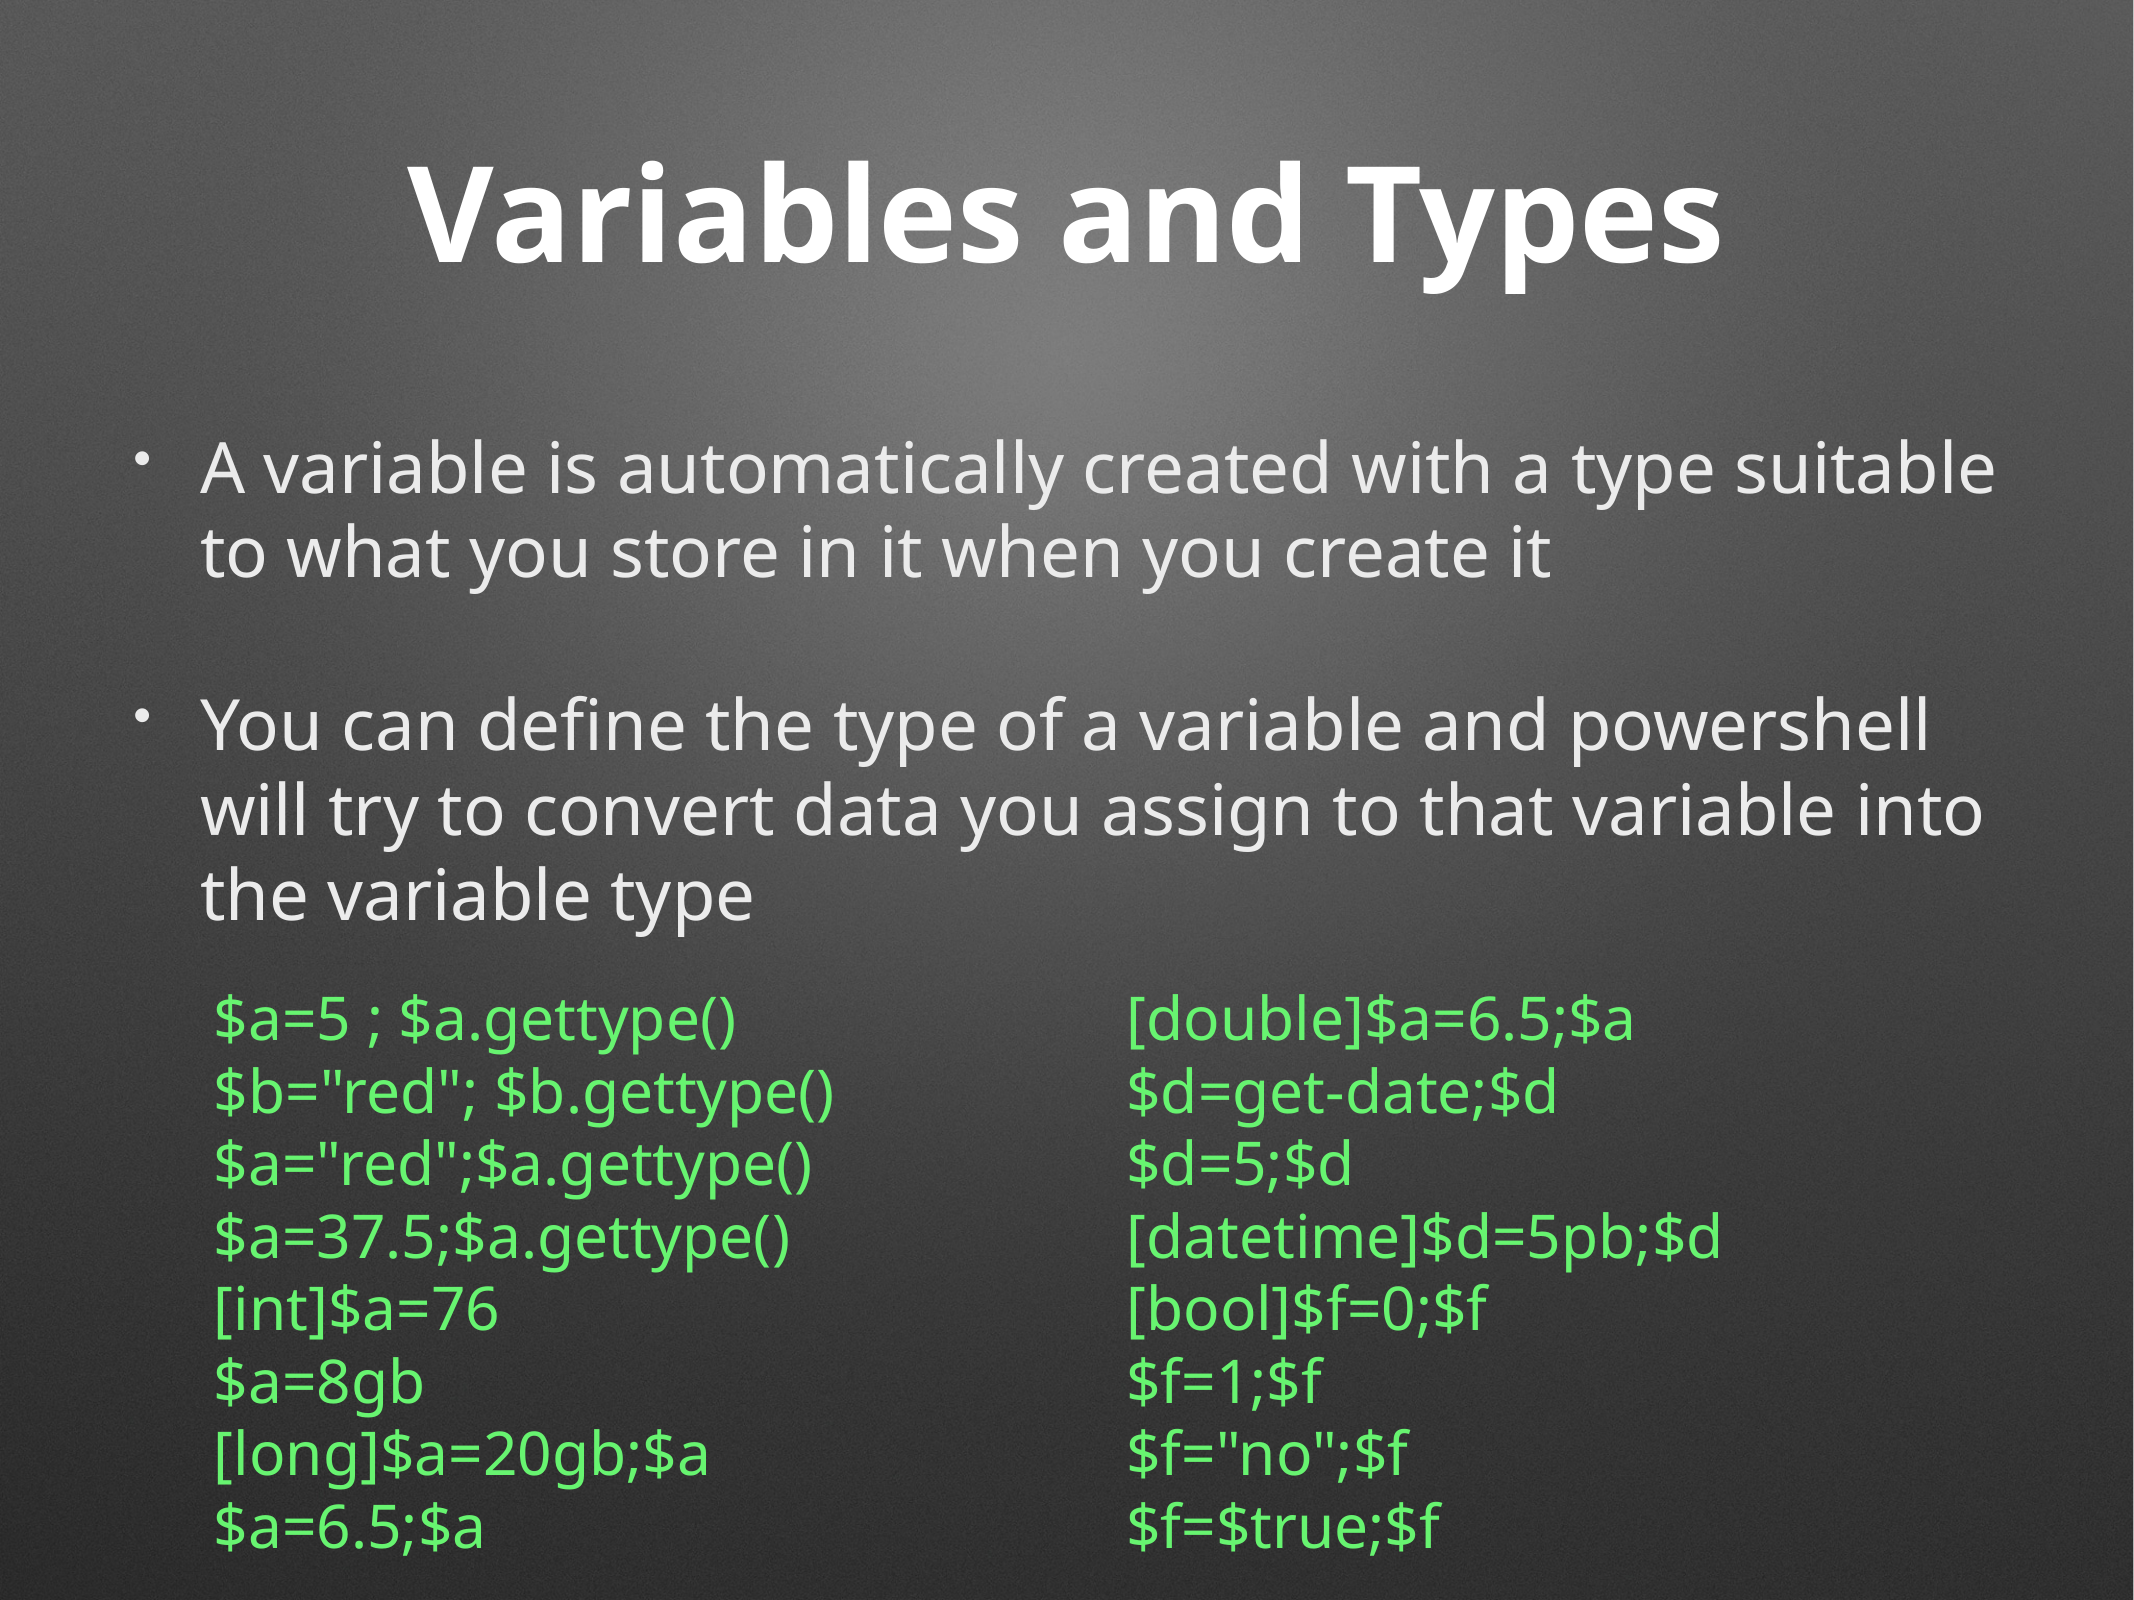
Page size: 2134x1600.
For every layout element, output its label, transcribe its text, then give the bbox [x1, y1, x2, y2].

list A variable is automatically created with a type suitable to what you store in it when you create it You can define the type of a variable and powershell will try to convert data you assign to that variable into the variable type [124, 395, 2009, 962]
text_box $a=5 ; $a.gettype() $b="red"; $b.gettype() $a="red";$a.gettype() $a=37.5;$a.gettype() [int]$a=76 $a=8gb [long]$a=20gb;$a $a=6.5;$a [205, 972, 899, 1569]
picture [0, 0, 2134, 1600]
text_box [double]$a=6.5;$a $d=get-date;$d $d=5;$d [datetime]$d=5pb;$d [bool]$f=0;$f $f=1;$f $f="no";$f $f=$true;$f [1118, 972, 1784, 1569]
title Variables and Types [124, 32, 2009, 386]
